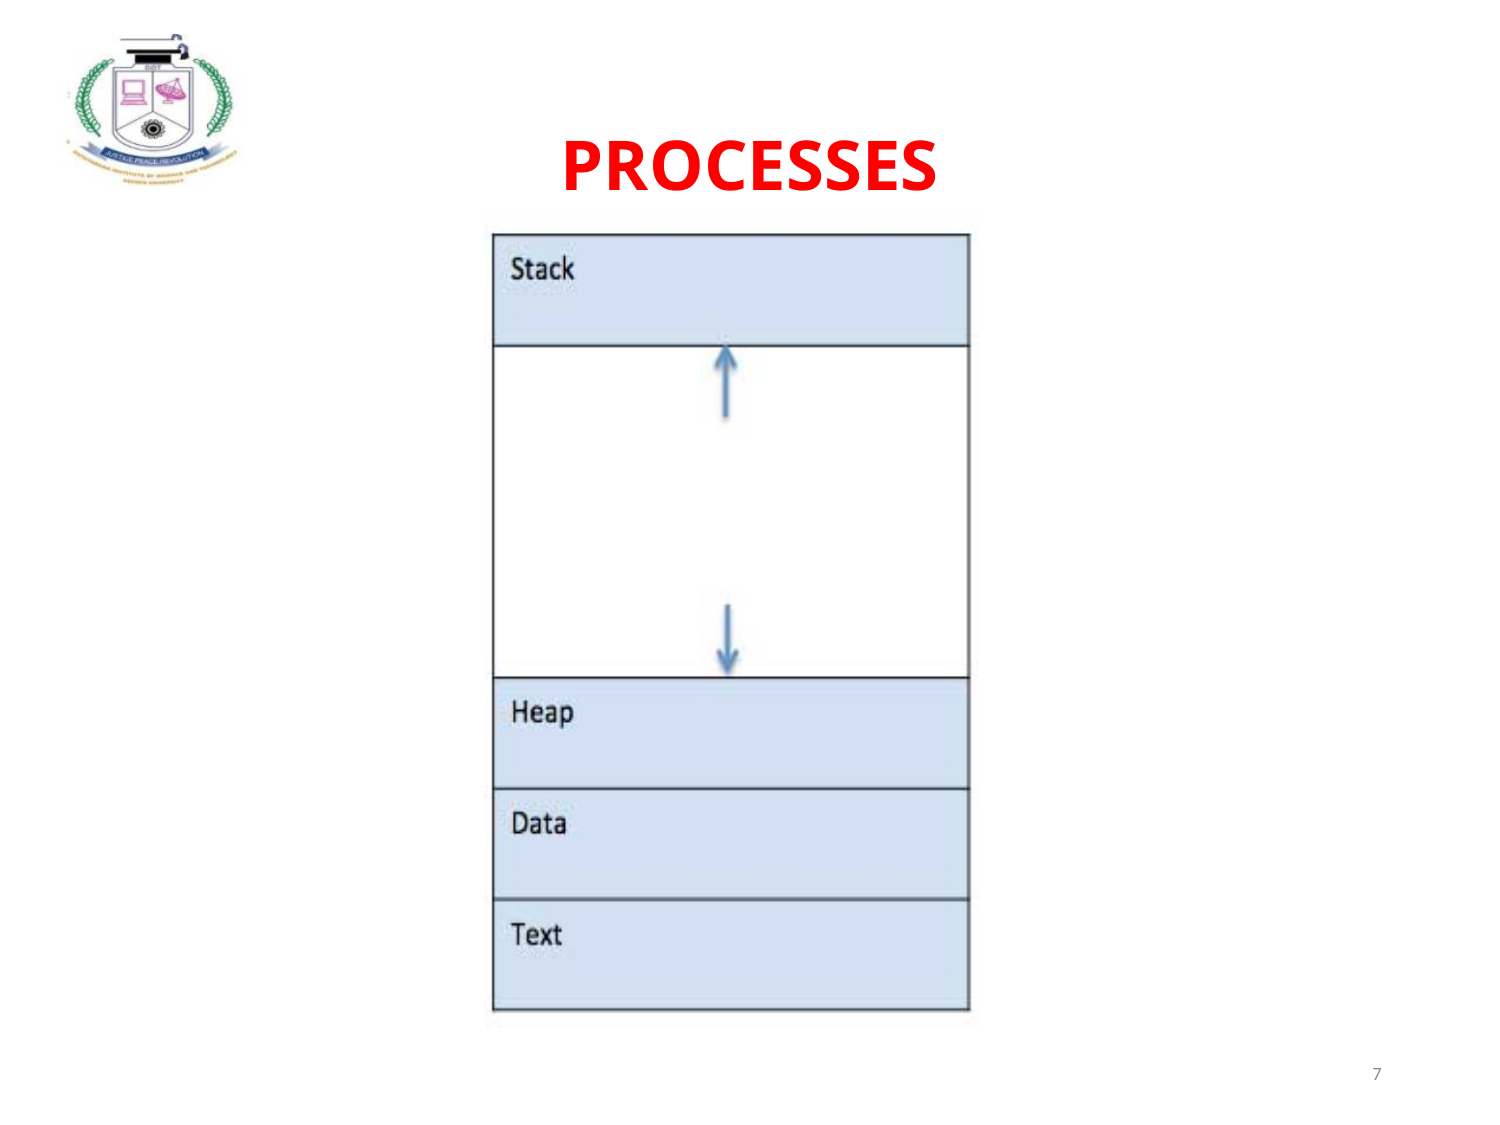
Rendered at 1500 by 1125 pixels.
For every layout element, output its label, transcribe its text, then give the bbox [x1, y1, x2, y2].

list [454, 208, 1006, 1035]
slide_number 7 [1059, 1042, 1397, 1103]
title PROCESSES [103, 59, 1397, 278]
picture [56, 34, 253, 189]
